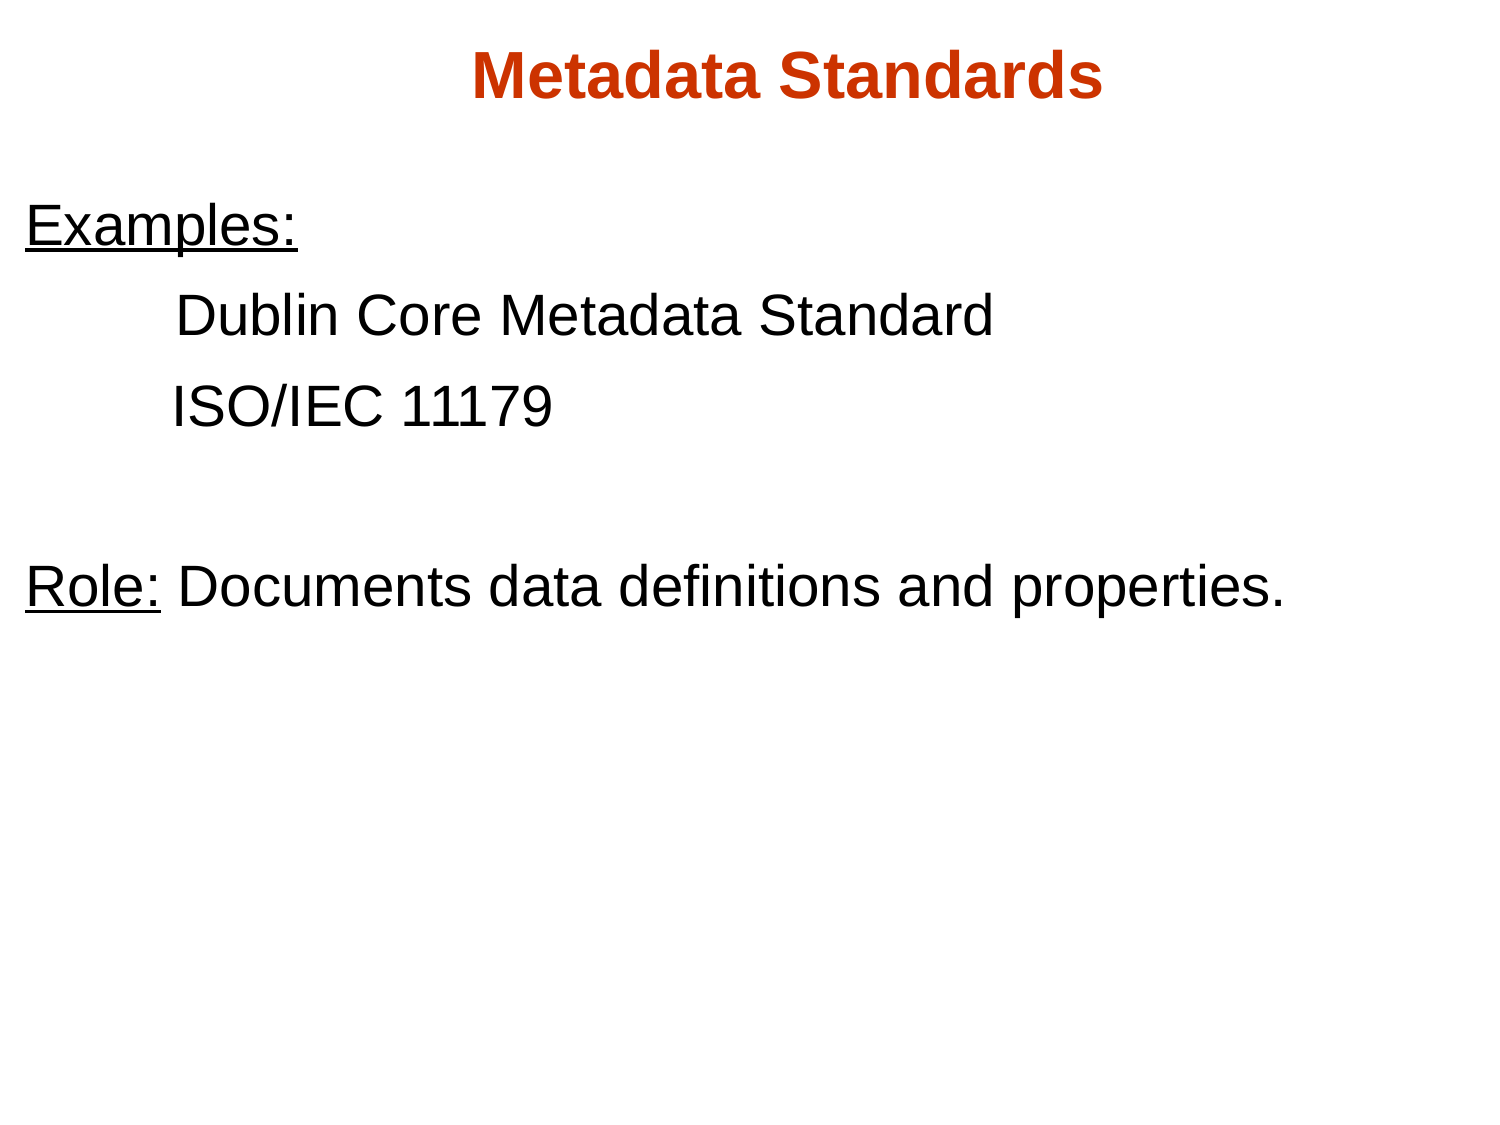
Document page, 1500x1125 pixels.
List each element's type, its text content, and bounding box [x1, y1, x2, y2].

list Examples: Dublin Core Metadata Standard ISO/IEC 11179 Role: Documents data definitions and properties. [10, 179, 1483, 985]
title Metadata Standards [125, 18, 1452, 120]
